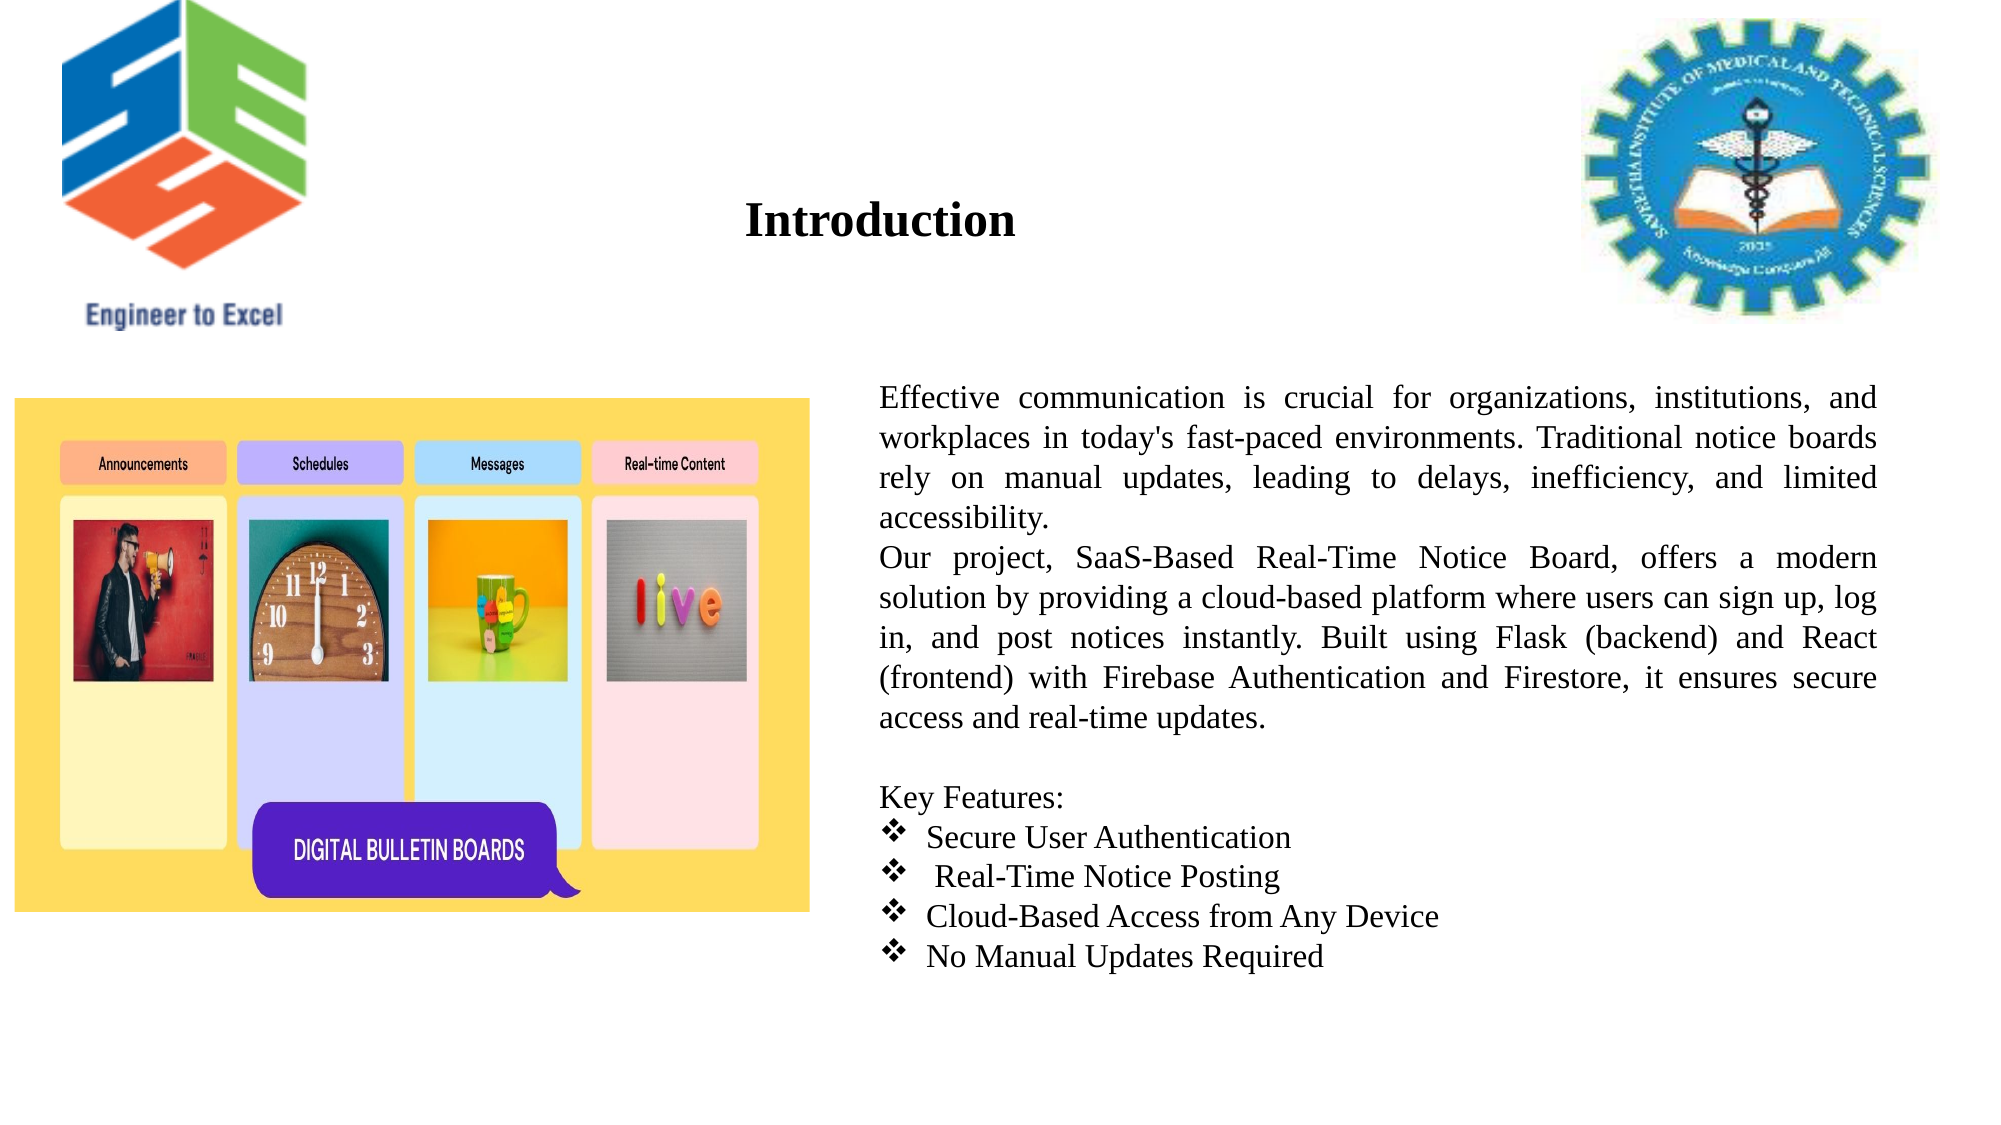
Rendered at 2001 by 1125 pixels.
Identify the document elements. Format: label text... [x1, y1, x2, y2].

picture [1581, 18, 1940, 324]
picture [62, 0, 316, 331]
text_box Effective communication is crucial for organizations, institutions, and workplaces in today's fast-paced environments. Traditional notice boards rely on manual updates, leading to delays, inefficiency, and limited accessibility. Our project, SaaS-Based Real-Time Notice Board, offers a modern solution by providing a cloud-based platform where users can sign up, log in, and post notices instantly. Built using Flask (backend) and React (frontend) with Firebase Authentication and Firestore, it ensures secure access and real-time updates. Key Features: Secure User Authentication Real-Time Notice Posting Cloud-Based Access from Any Device No Manual Updates Required [879, 374, 1880, 1018]
text_box Introduction [573, 178, 1186, 248]
picture [14, 398, 810, 912]
